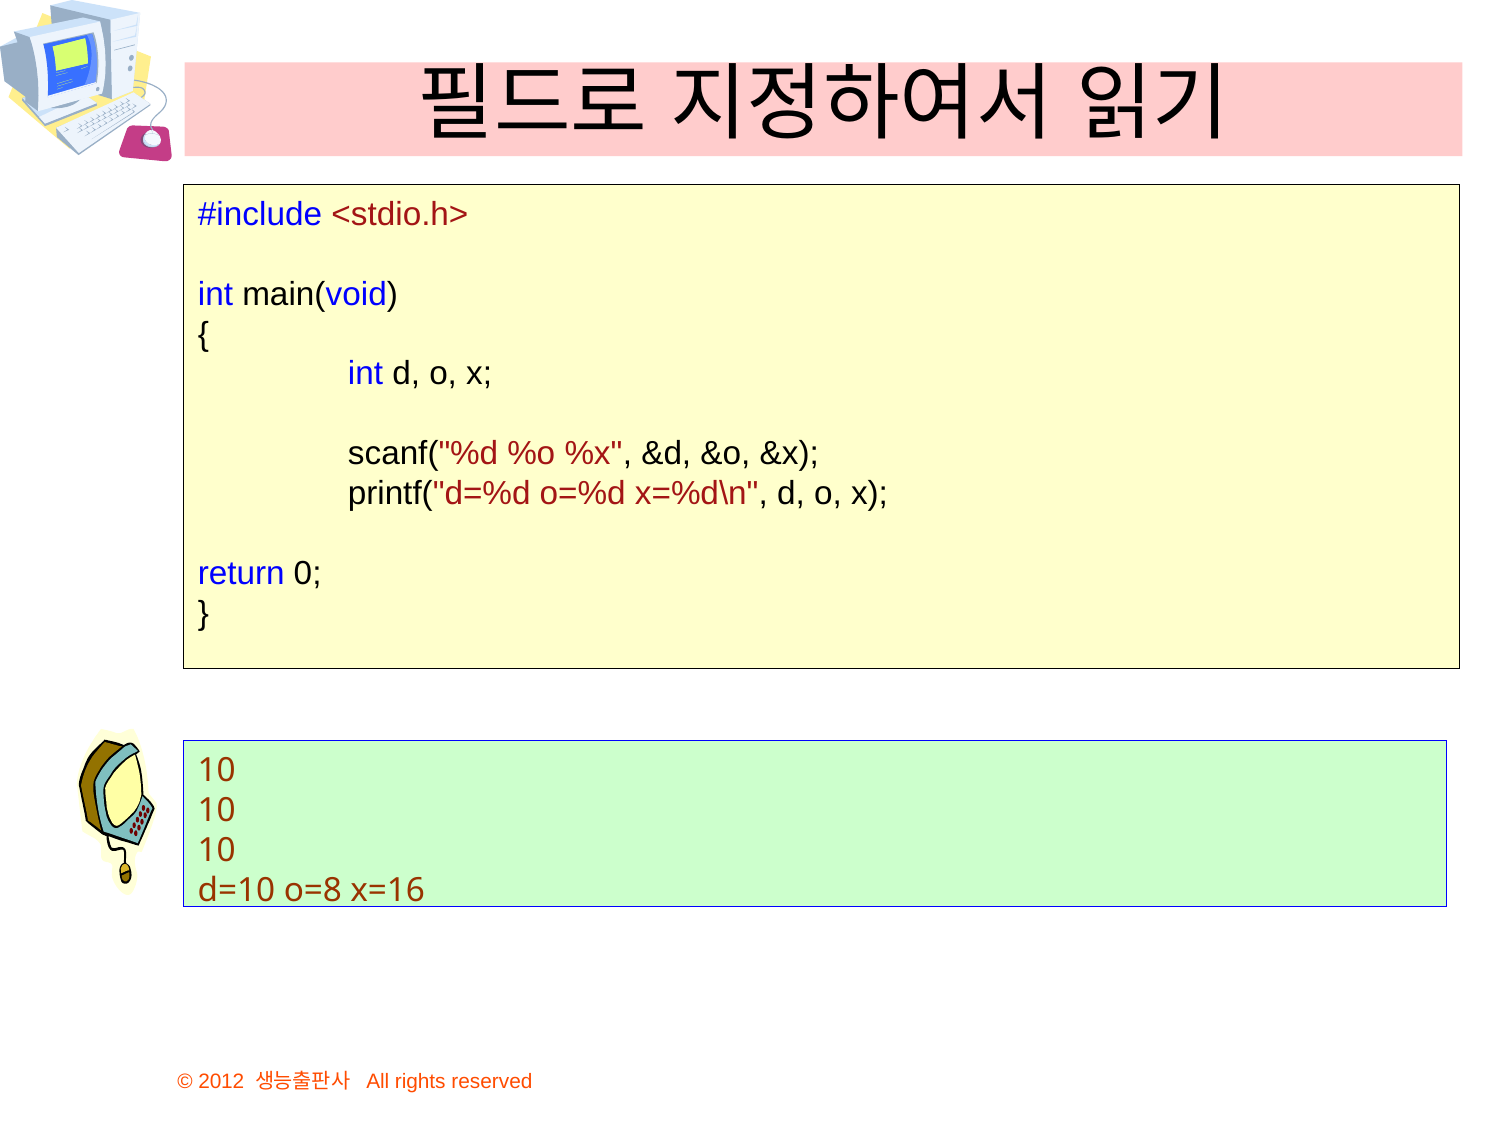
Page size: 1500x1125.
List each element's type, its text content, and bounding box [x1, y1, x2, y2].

text_box #include <stdio.h> int main(void) { int d, o, x; scanf("%d %o %x", &d, &o, &x); printf("d=%d o=%d x=%d\n", d, o, x); return 0; } [183, 184, 1459, 496]
text_box #include <stdio.h> int main(void) { int d, o, x; scanf("%d %o %x", &d, &o, &x); printf("d=%d o=%d x=%d\n", d, o, x); return 0; } [183, 519, 1459, 669]
title 필드로 지정하여서 읽기 [184, 62, 1463, 157]
text_box #include <stdio.h> int main(void) { int d, o, x; scanf("%d %o %x", &d, &o, &x); printf("d=%d o=%d x=%d\n", d, o, x); return 0; } [183, 497, 1459, 518]
text_box 10 10 10 d=10 o=8 x=16 [183, 740, 1447, 907]
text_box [76, 728, 157, 896]
